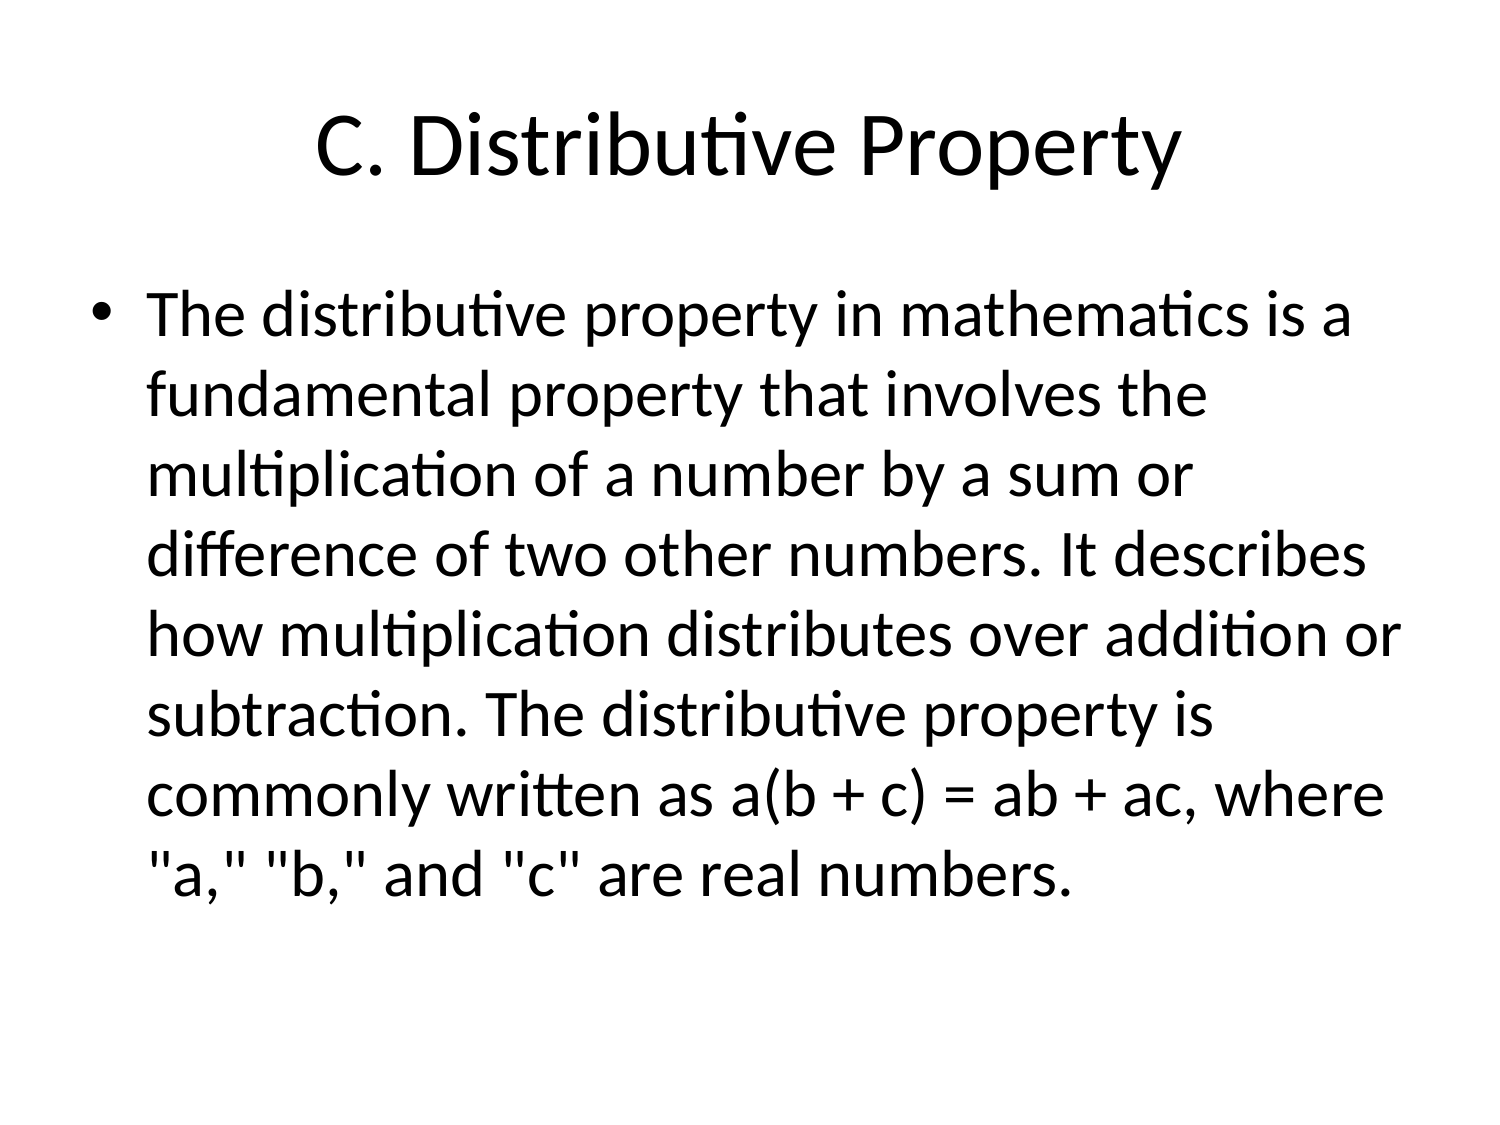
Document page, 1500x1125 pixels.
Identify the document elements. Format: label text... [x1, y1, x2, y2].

list The distributive property in mathematics is a fundamental property that involves the multiplication of a number by a sum or difference of two other numbers. It describes how multiplication distributes over addition or subtraction. The distributive property is commonly written as a(b + c) = ab + ac, where "a," "b," and "c" are real numbers. [75, 262, 1425, 1005]
title C. Distributive Property [75, 45, 1425, 233]
